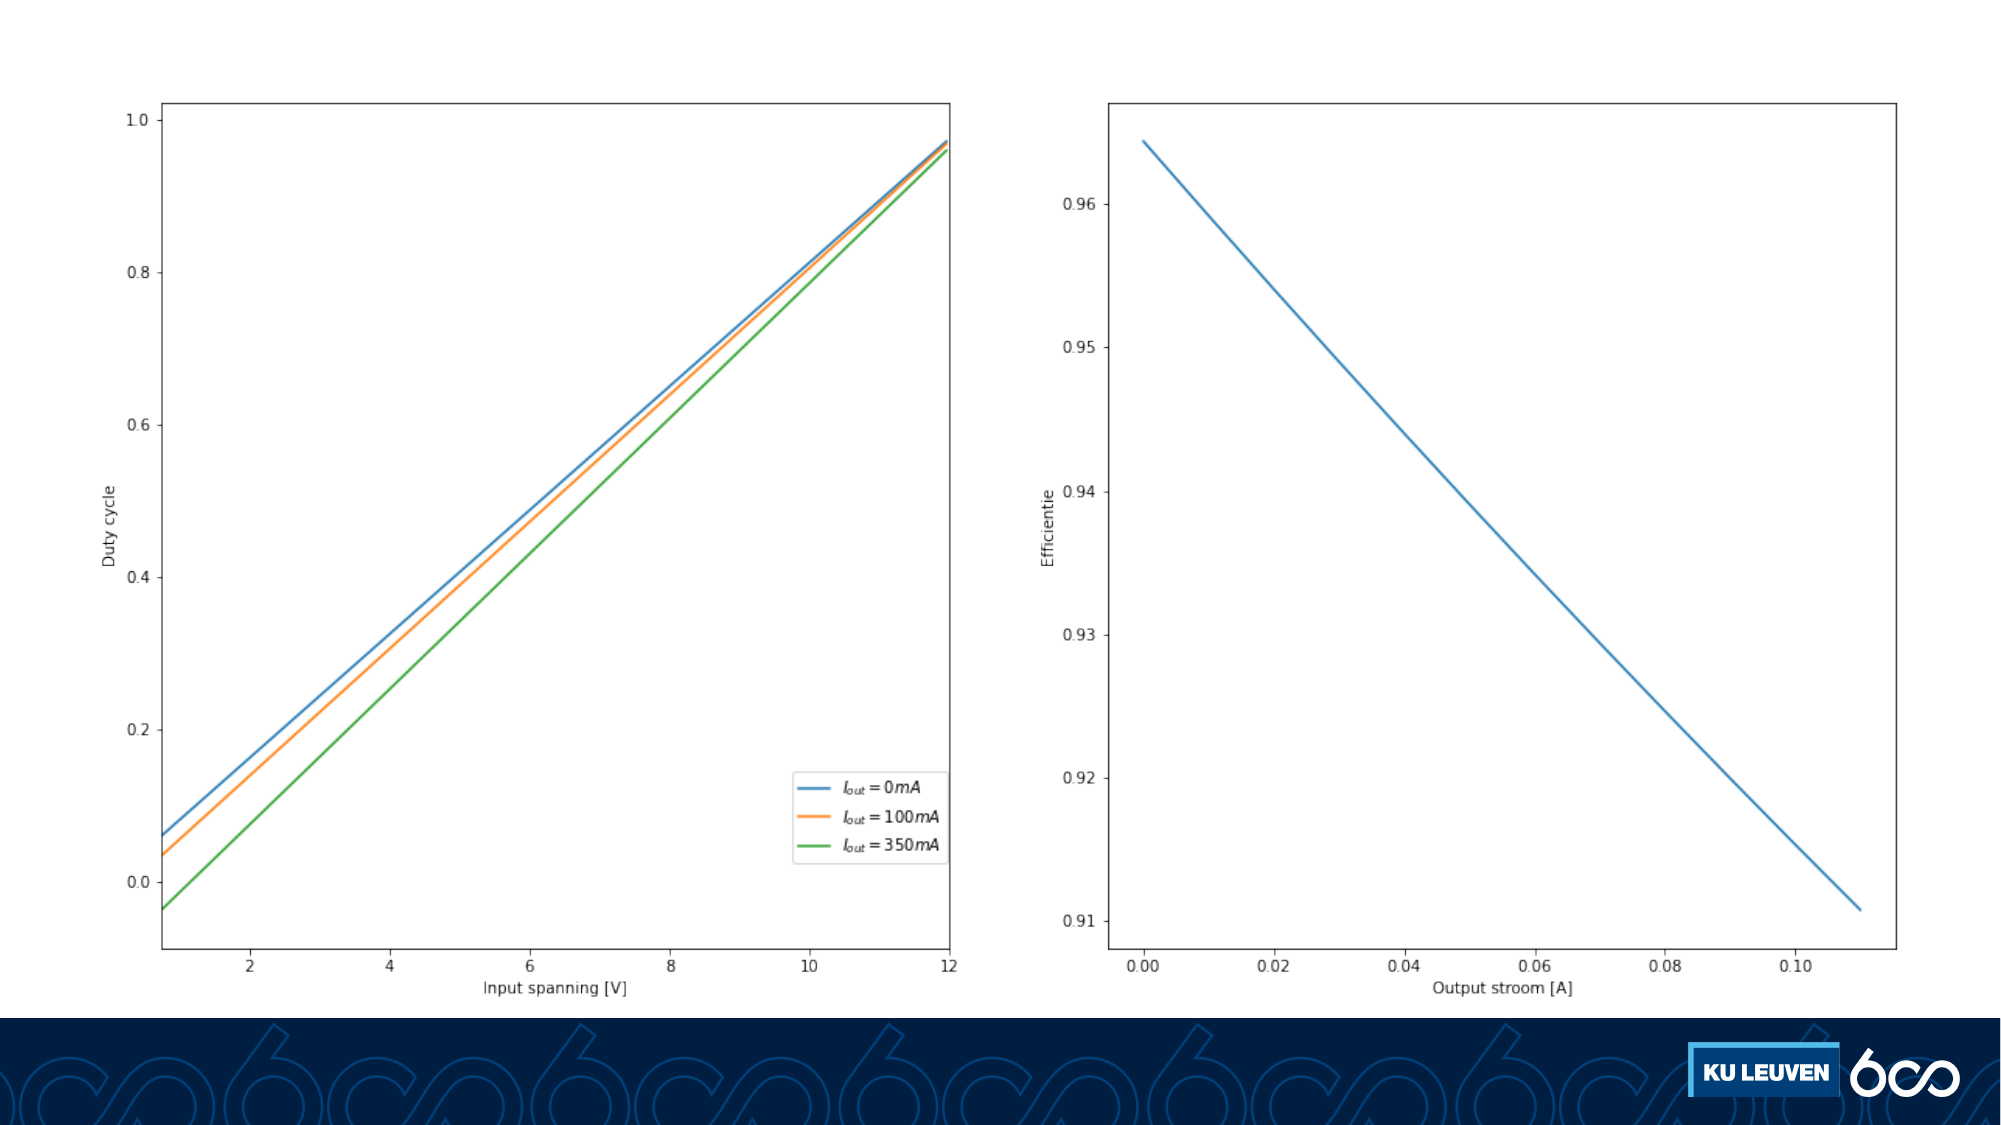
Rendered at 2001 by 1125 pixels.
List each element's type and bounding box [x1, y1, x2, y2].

picture [0, 1018, 2001, 1125]
picture [93, 92, 1907, 1008]
